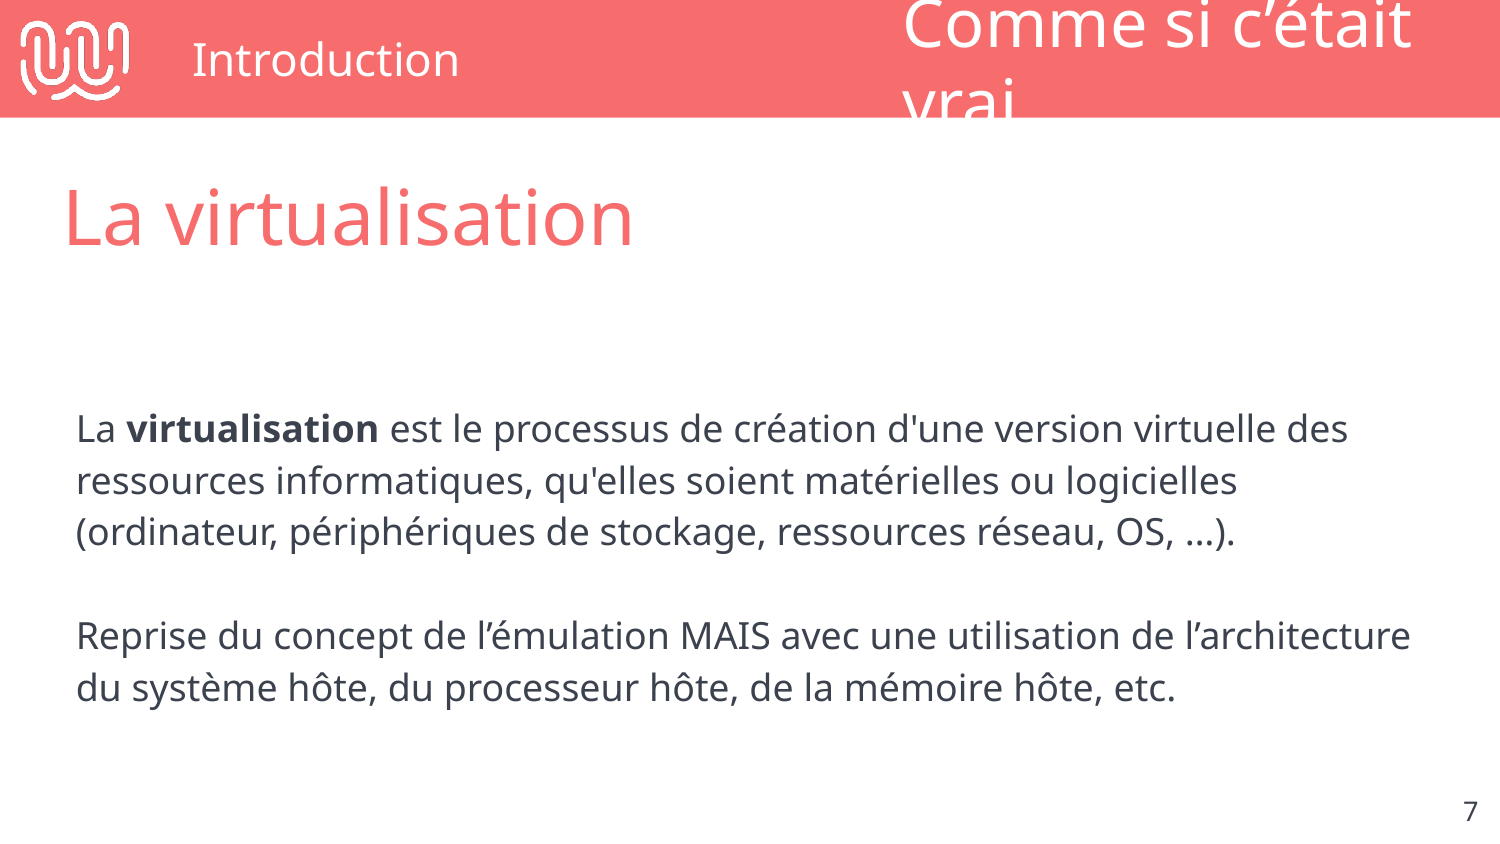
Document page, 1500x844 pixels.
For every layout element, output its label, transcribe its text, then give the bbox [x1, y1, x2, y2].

title La virtualisation [62, 168, 1452, 256]
slide_number ‹#› [1403, 779, 1494, 844]
picture [20, 20, 134, 101]
title Introduction [192, 0, 896, 118]
list La virtualisation est le processus de création d'une version virtuelle des ressources informatiques, qu'elles soient matérielles ou logicielles (ordinateur, périphériques de stockage, ressources réseau, OS, …). Reprise du concept de l’émulation MAIS avec une utilisation de l’architecture du système hôte, du processeur hôte, de la mémoire hôte, etc. [75, 290, 1439, 816]
subtitle Comme si c’était vrai [902, 31, 1479, 91]
